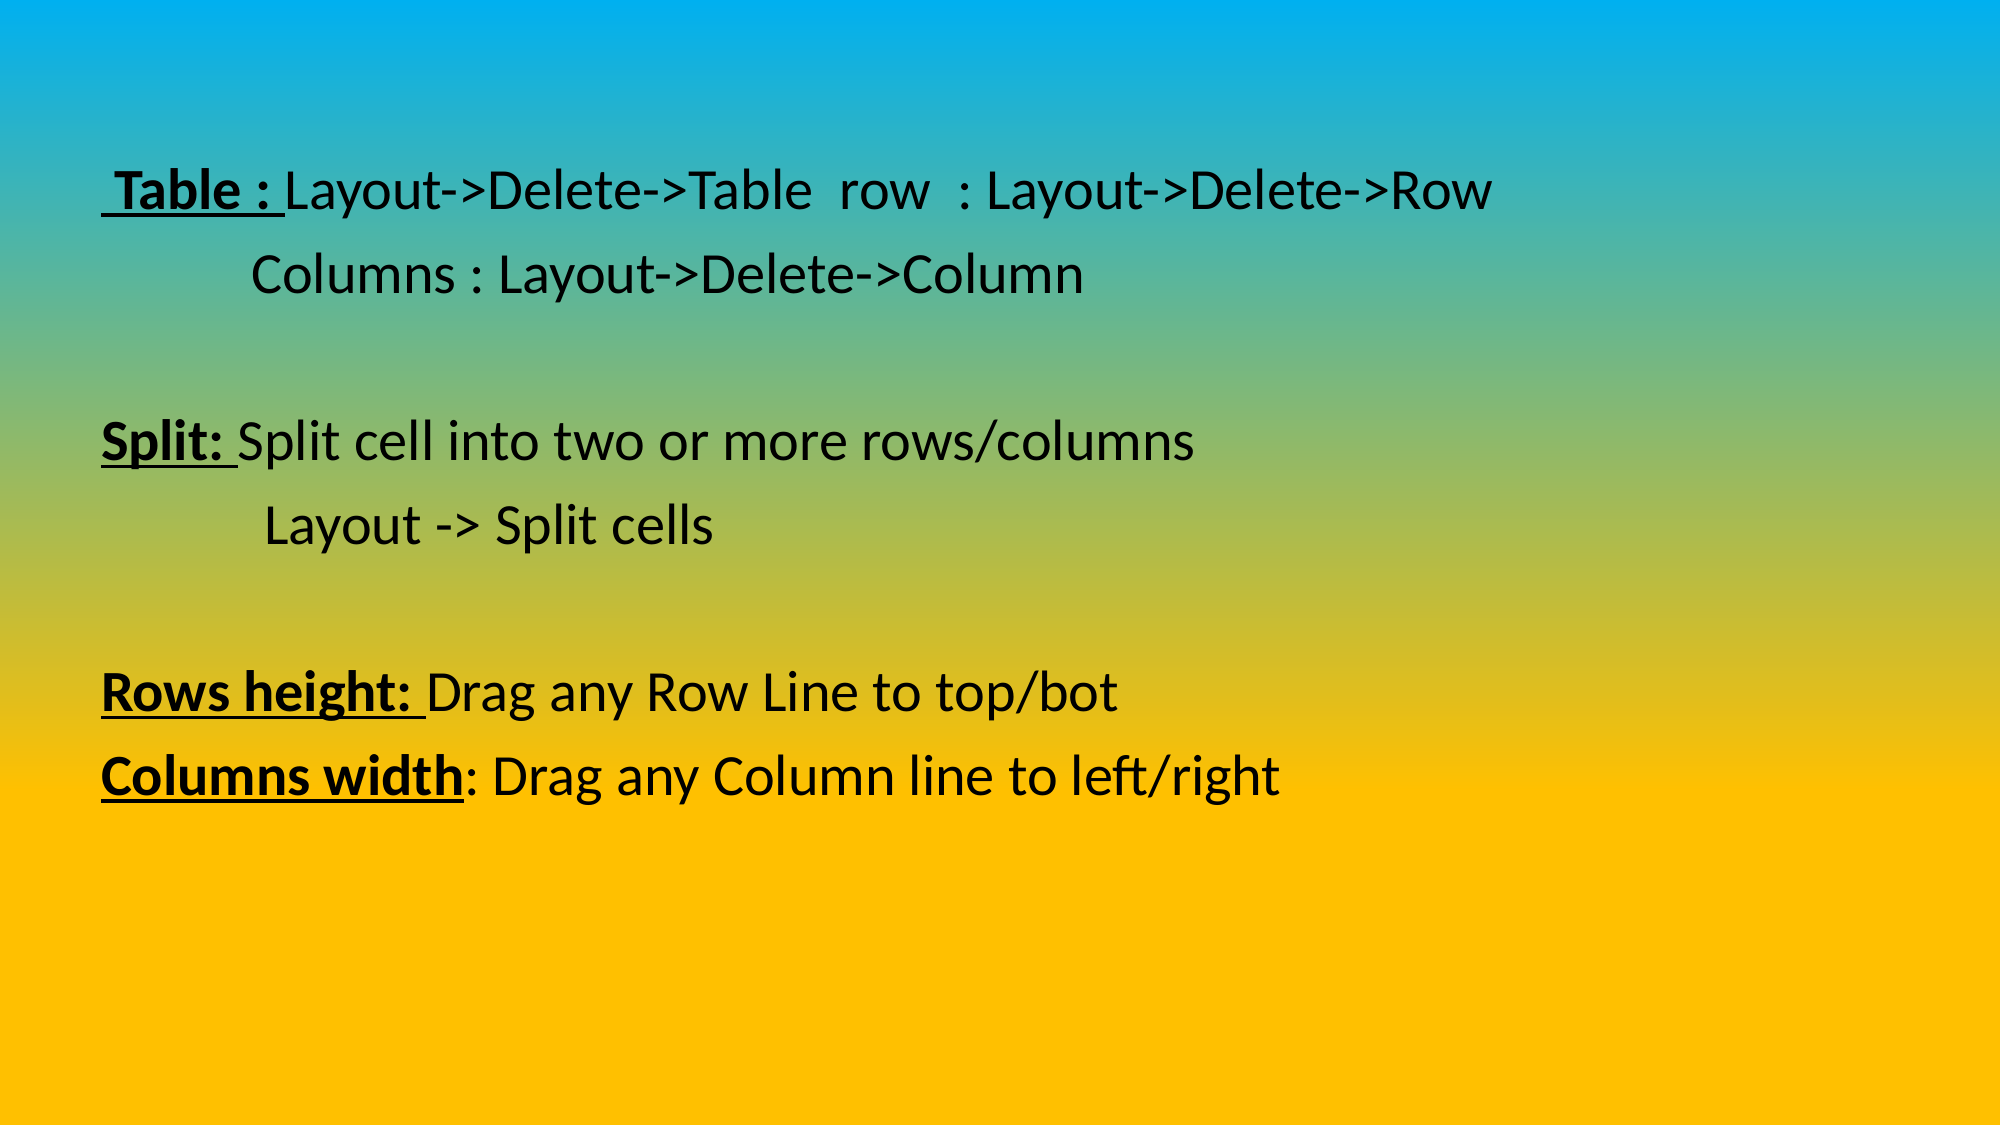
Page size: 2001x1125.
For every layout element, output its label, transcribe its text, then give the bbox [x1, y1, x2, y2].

list Table : Layout->Delete->Table row : Layout->Delete->Row Columns : Layout->Delete->Column Split: Split cell into two or more rows/columns Layout -> Split cells Rows height: Drag any Row Line to top/bot Columns width: Drag any Column line to left/right [85, 152, 1863, 1014]
